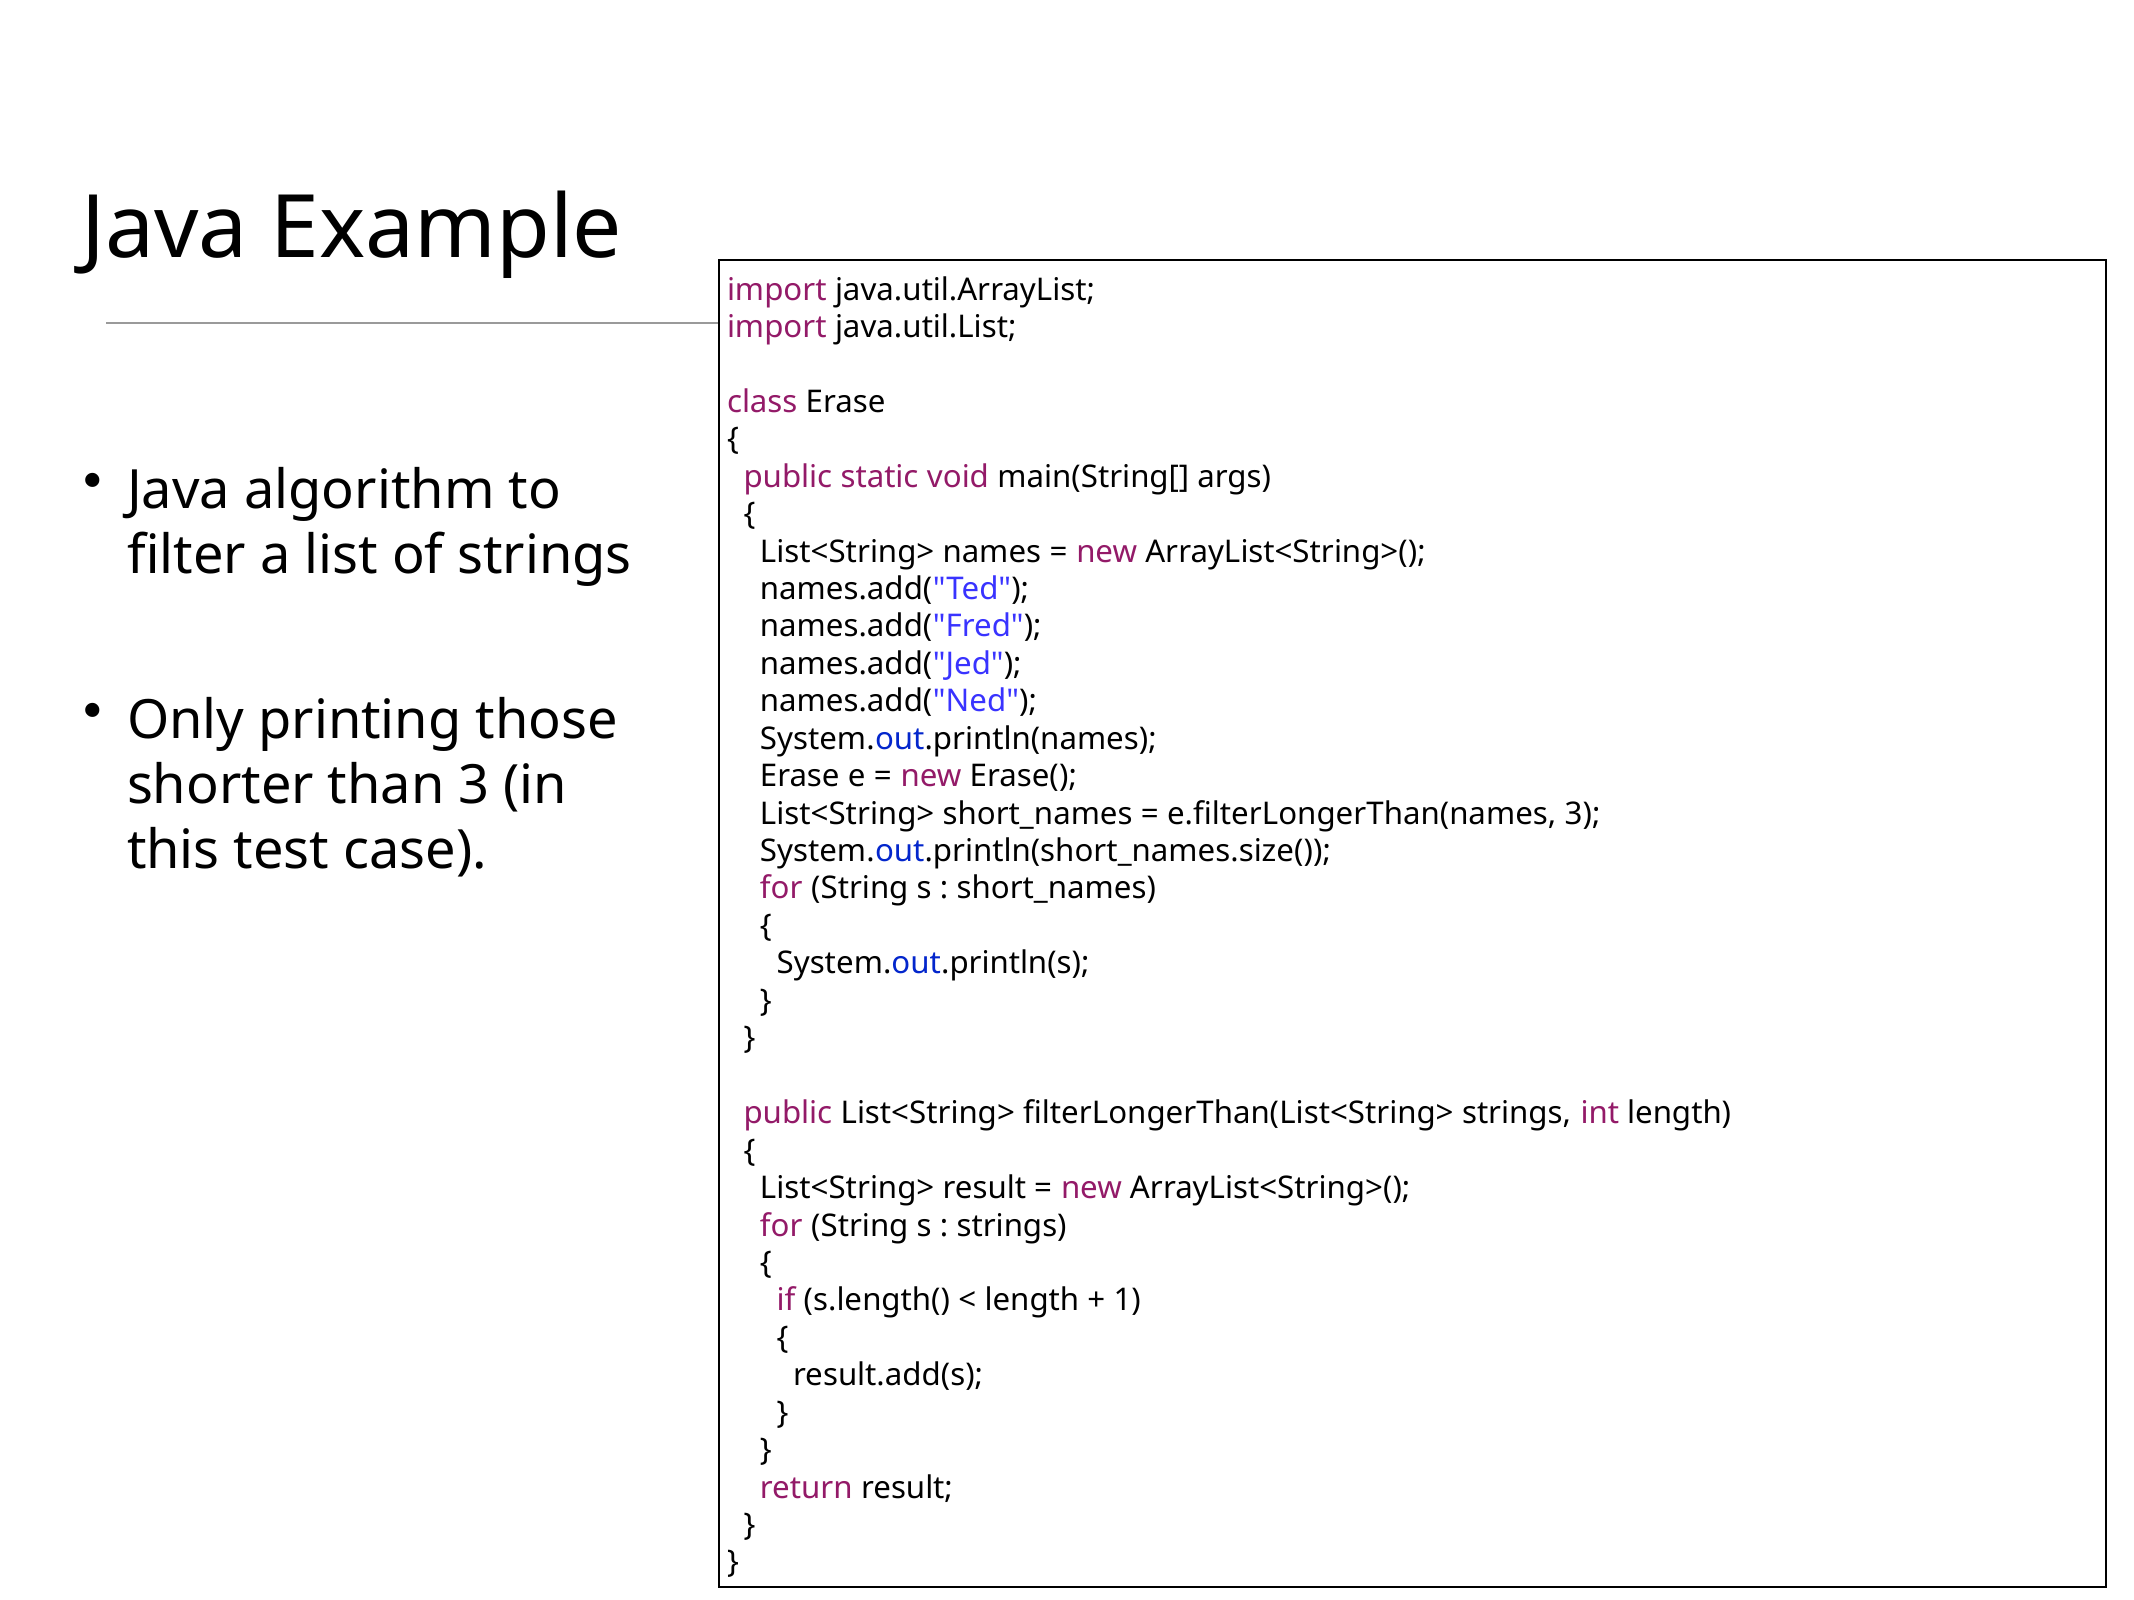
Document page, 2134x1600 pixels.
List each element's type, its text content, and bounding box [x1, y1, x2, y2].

title Java Example [72, 53, 2020, 284]
list Java algorithm to filter a list of strings Only printing those shorter than 3 (in this test case). [74, 445, 682, 1524]
text_box import java.util.ArrayList; import java.util.List; class Erase { public static void main(String[] args) { List<String> names = new ArrayList<String>(); names.add("Ted"); names.add("Fred"); names.add("Jed"); names.add("Ned"); System.out.println(names); Erase e = new Erase(); List<String> short_names = e.filterLongerThan(names, 3); System.out.println(short_names.size()); for (String s : short_names) { System.out.println(s); } } public List<String> filterLongerThan(List<String> strings, int length) { List<String> result = new ArrayList<String>(); for (String s : strings) { if (s.length() < length + 1) { result.add(s); } } return result; } } [718, 260, 2107, 1588]
